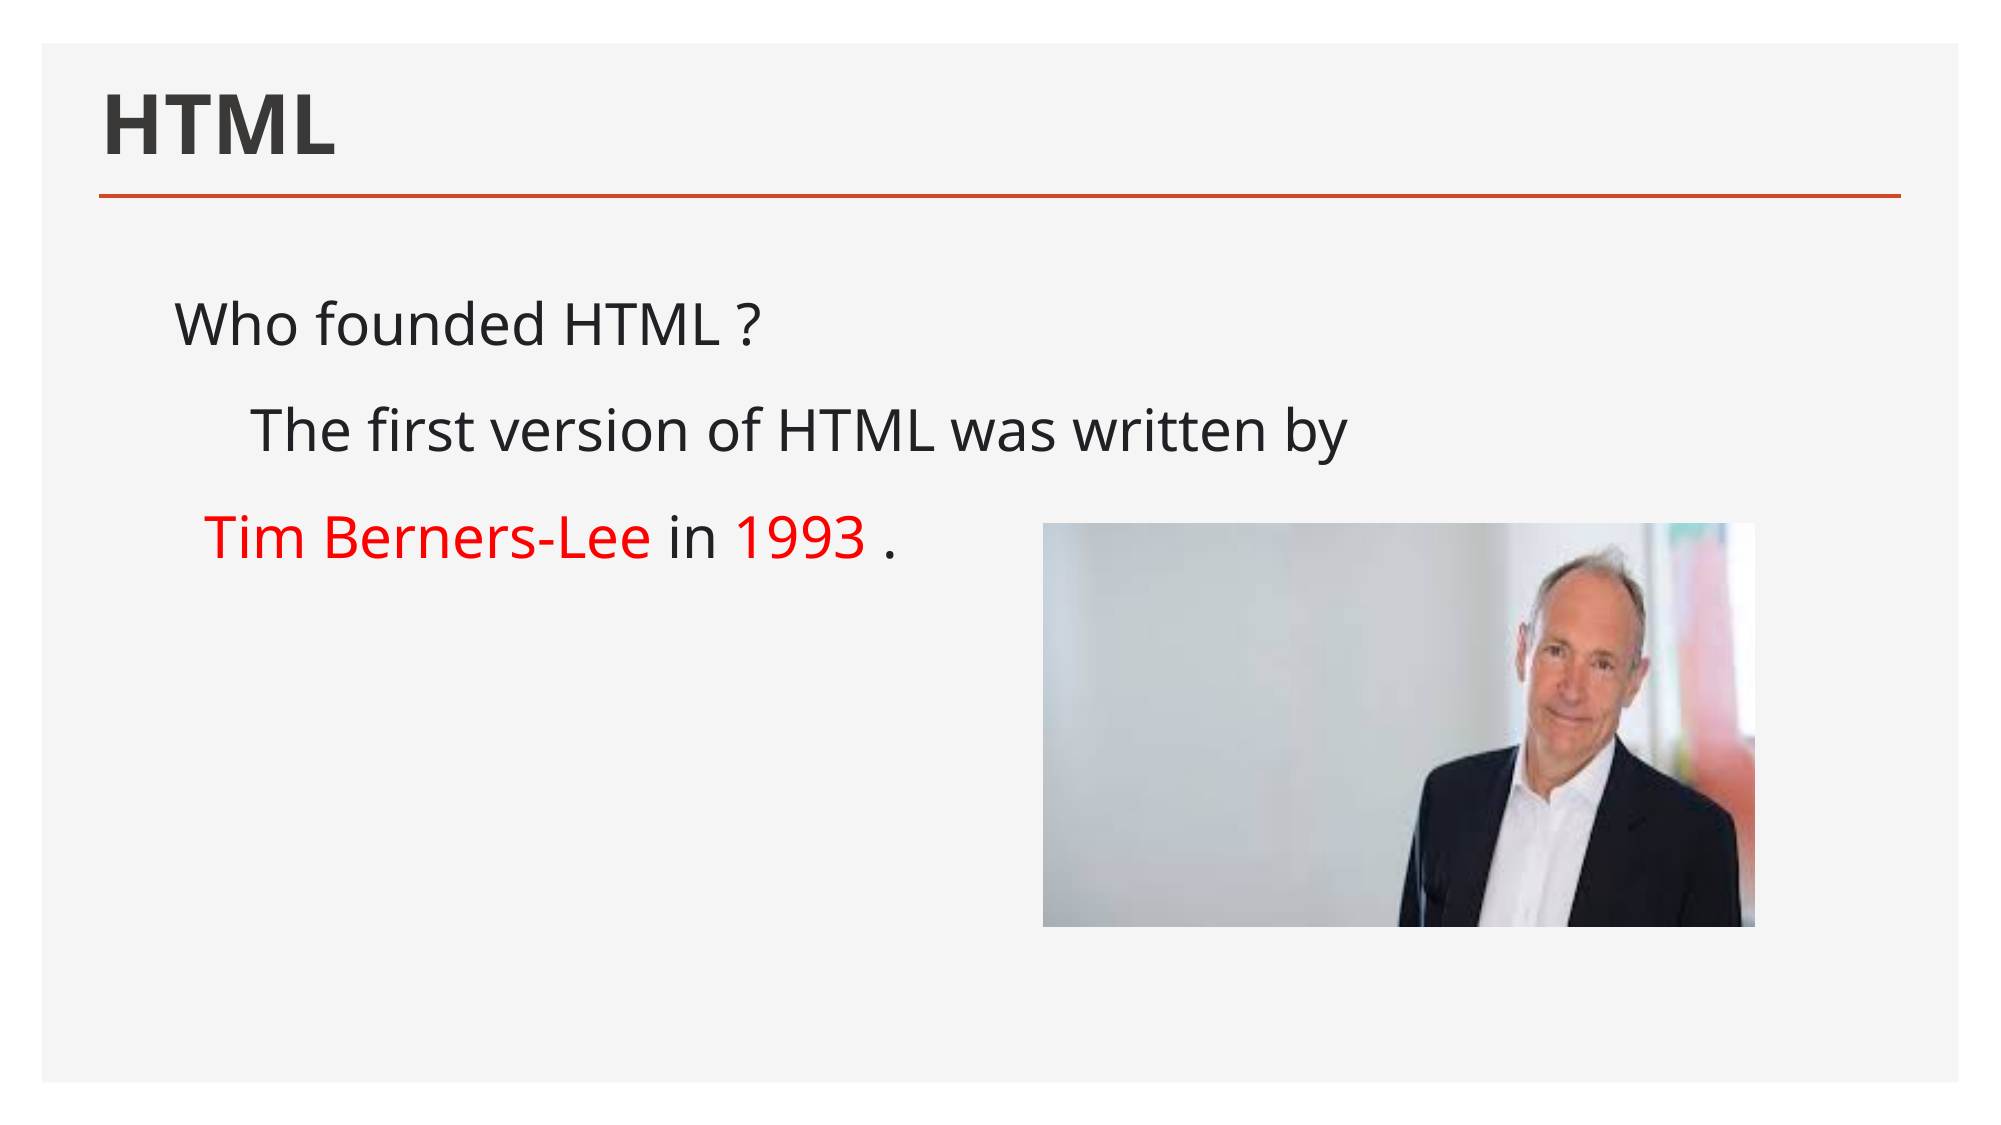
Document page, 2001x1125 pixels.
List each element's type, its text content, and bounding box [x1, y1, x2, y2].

picture [1043, 523, 1755, 927]
text_box Who founded HTML ? The first version of HTML was written by Tim Berners-Lee in 1993 . [113, 275, 1855, 1052]
title HTML [85, 73, 1214, 179]
